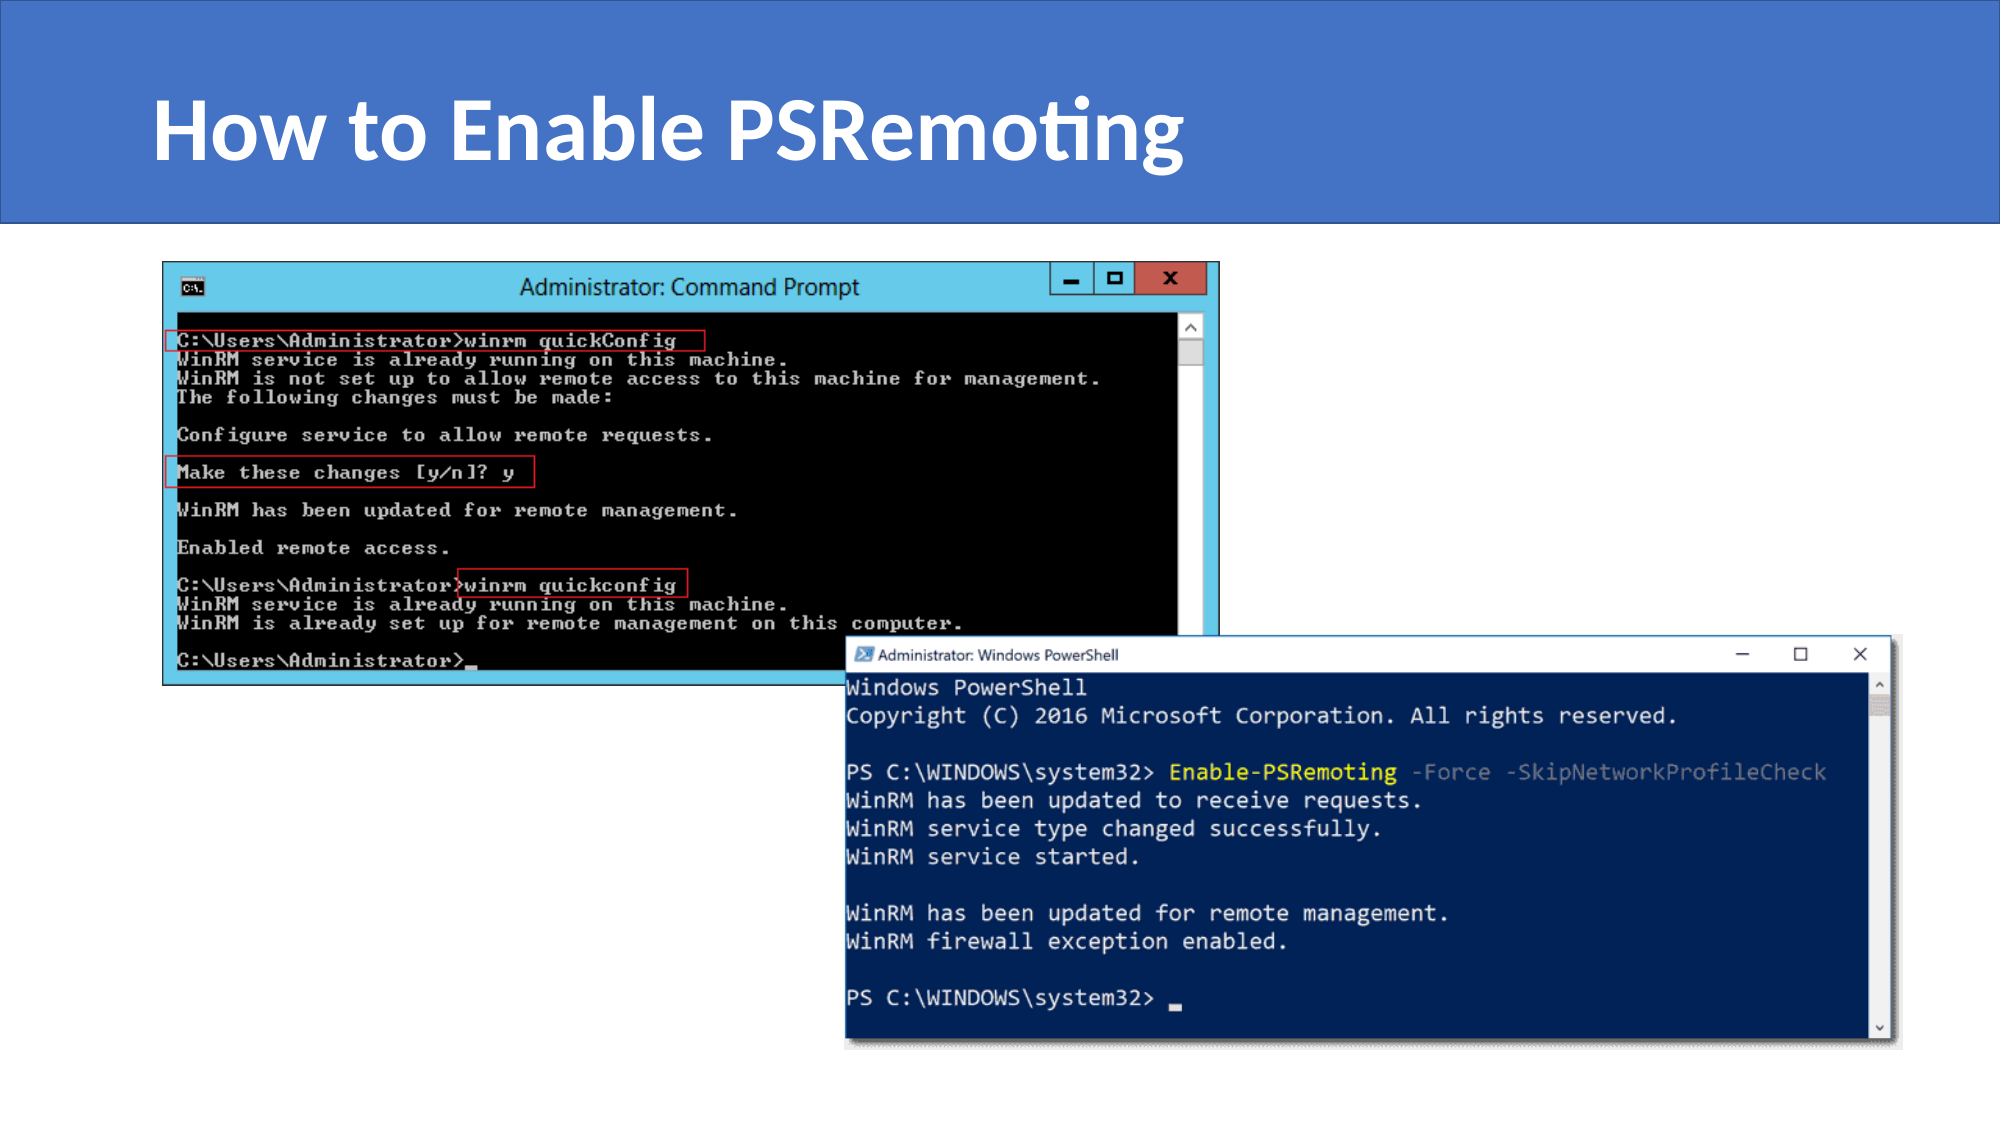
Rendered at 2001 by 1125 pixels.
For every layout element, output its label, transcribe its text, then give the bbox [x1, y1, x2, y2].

title How to Enable PSRemoting [137, 59, 1863, 202]
picture [162, 261, 1903, 1050]
text_box [0, 0, 2000, 224]
